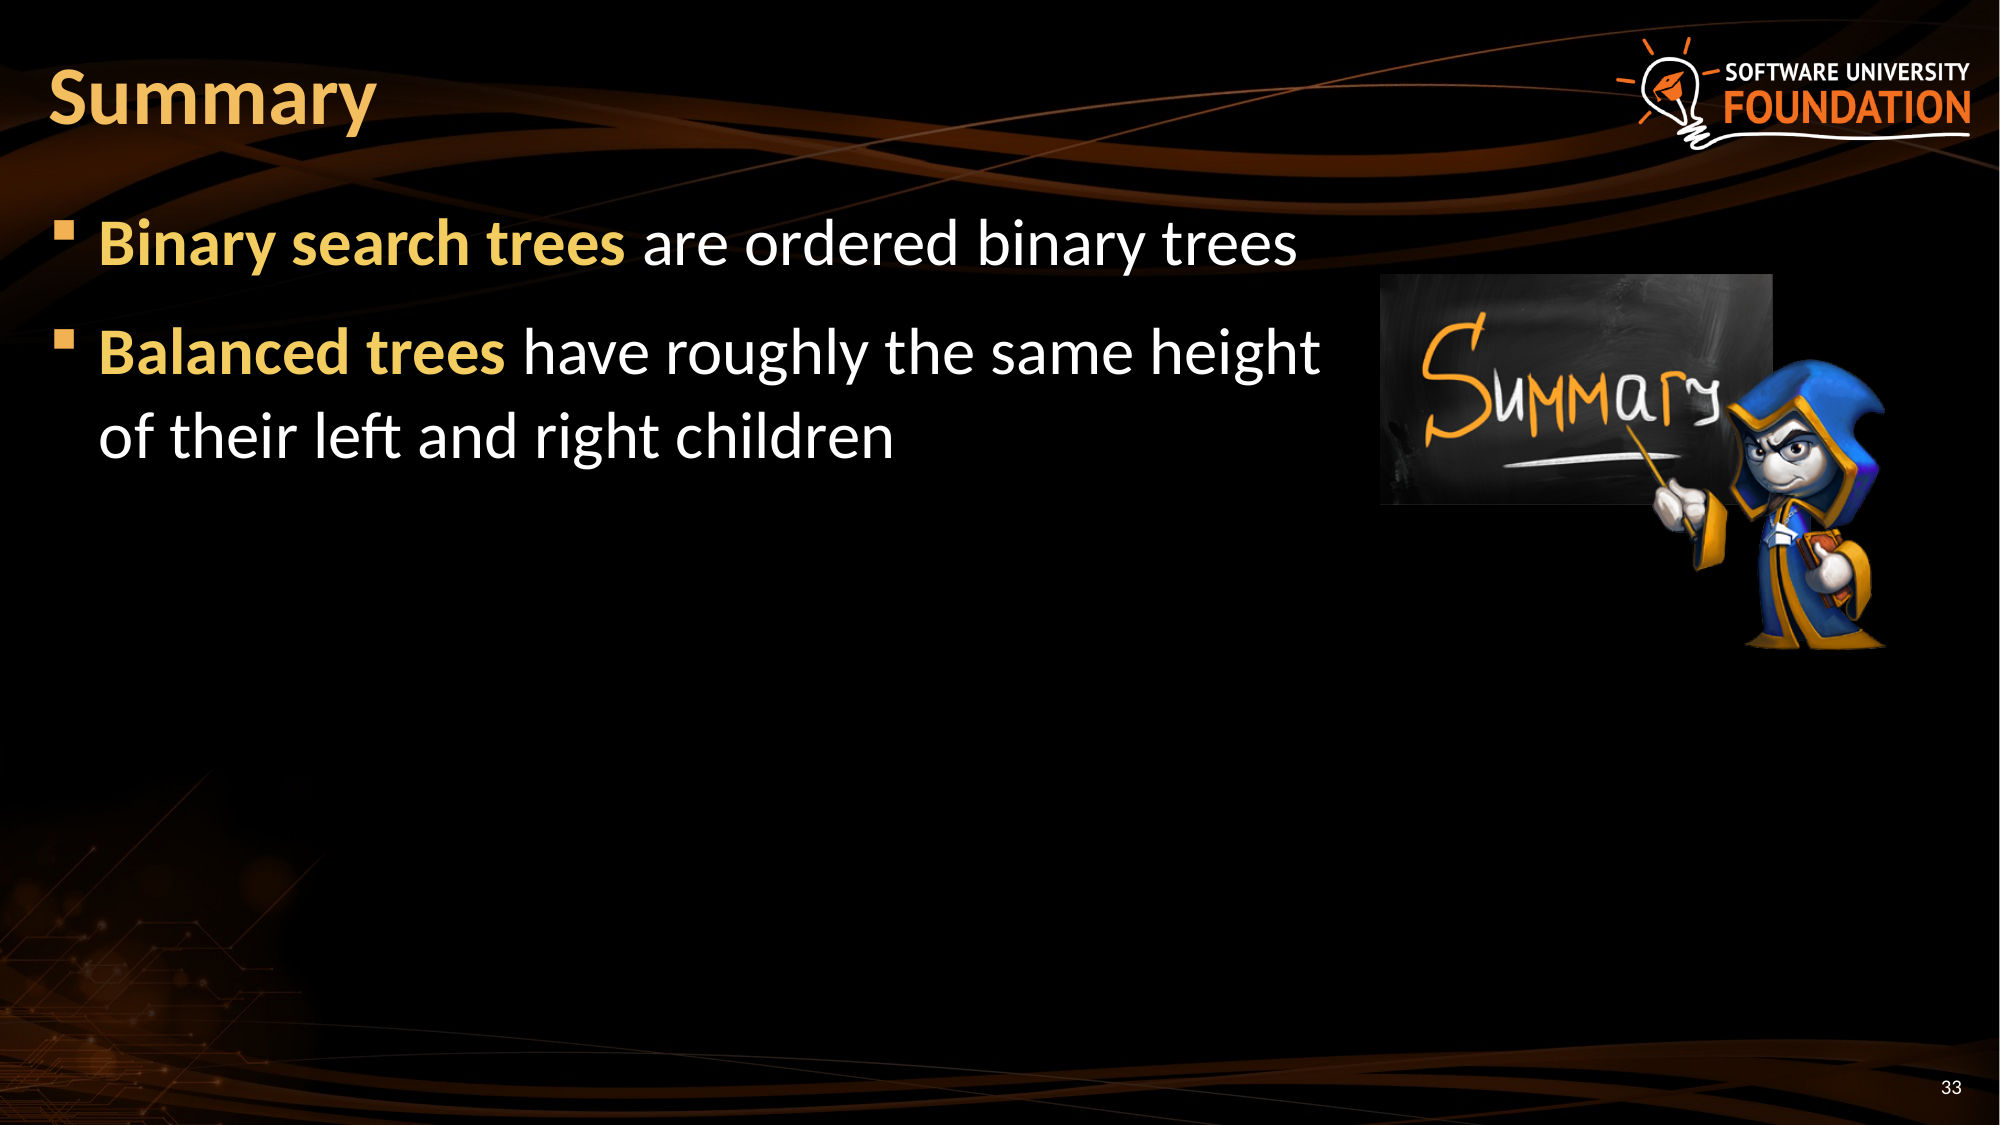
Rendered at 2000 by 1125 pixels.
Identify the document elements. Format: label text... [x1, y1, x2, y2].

slide_number 33 [1897, 1070, 1968, 1103]
list Binary search trees are ordered binary trees Balanced trees have roughly the same height of their left and right children [31, 189, 1363, 1103]
title Summary [30, 6, 1602, 189]
picture [0, 0, 2000, 1125]
